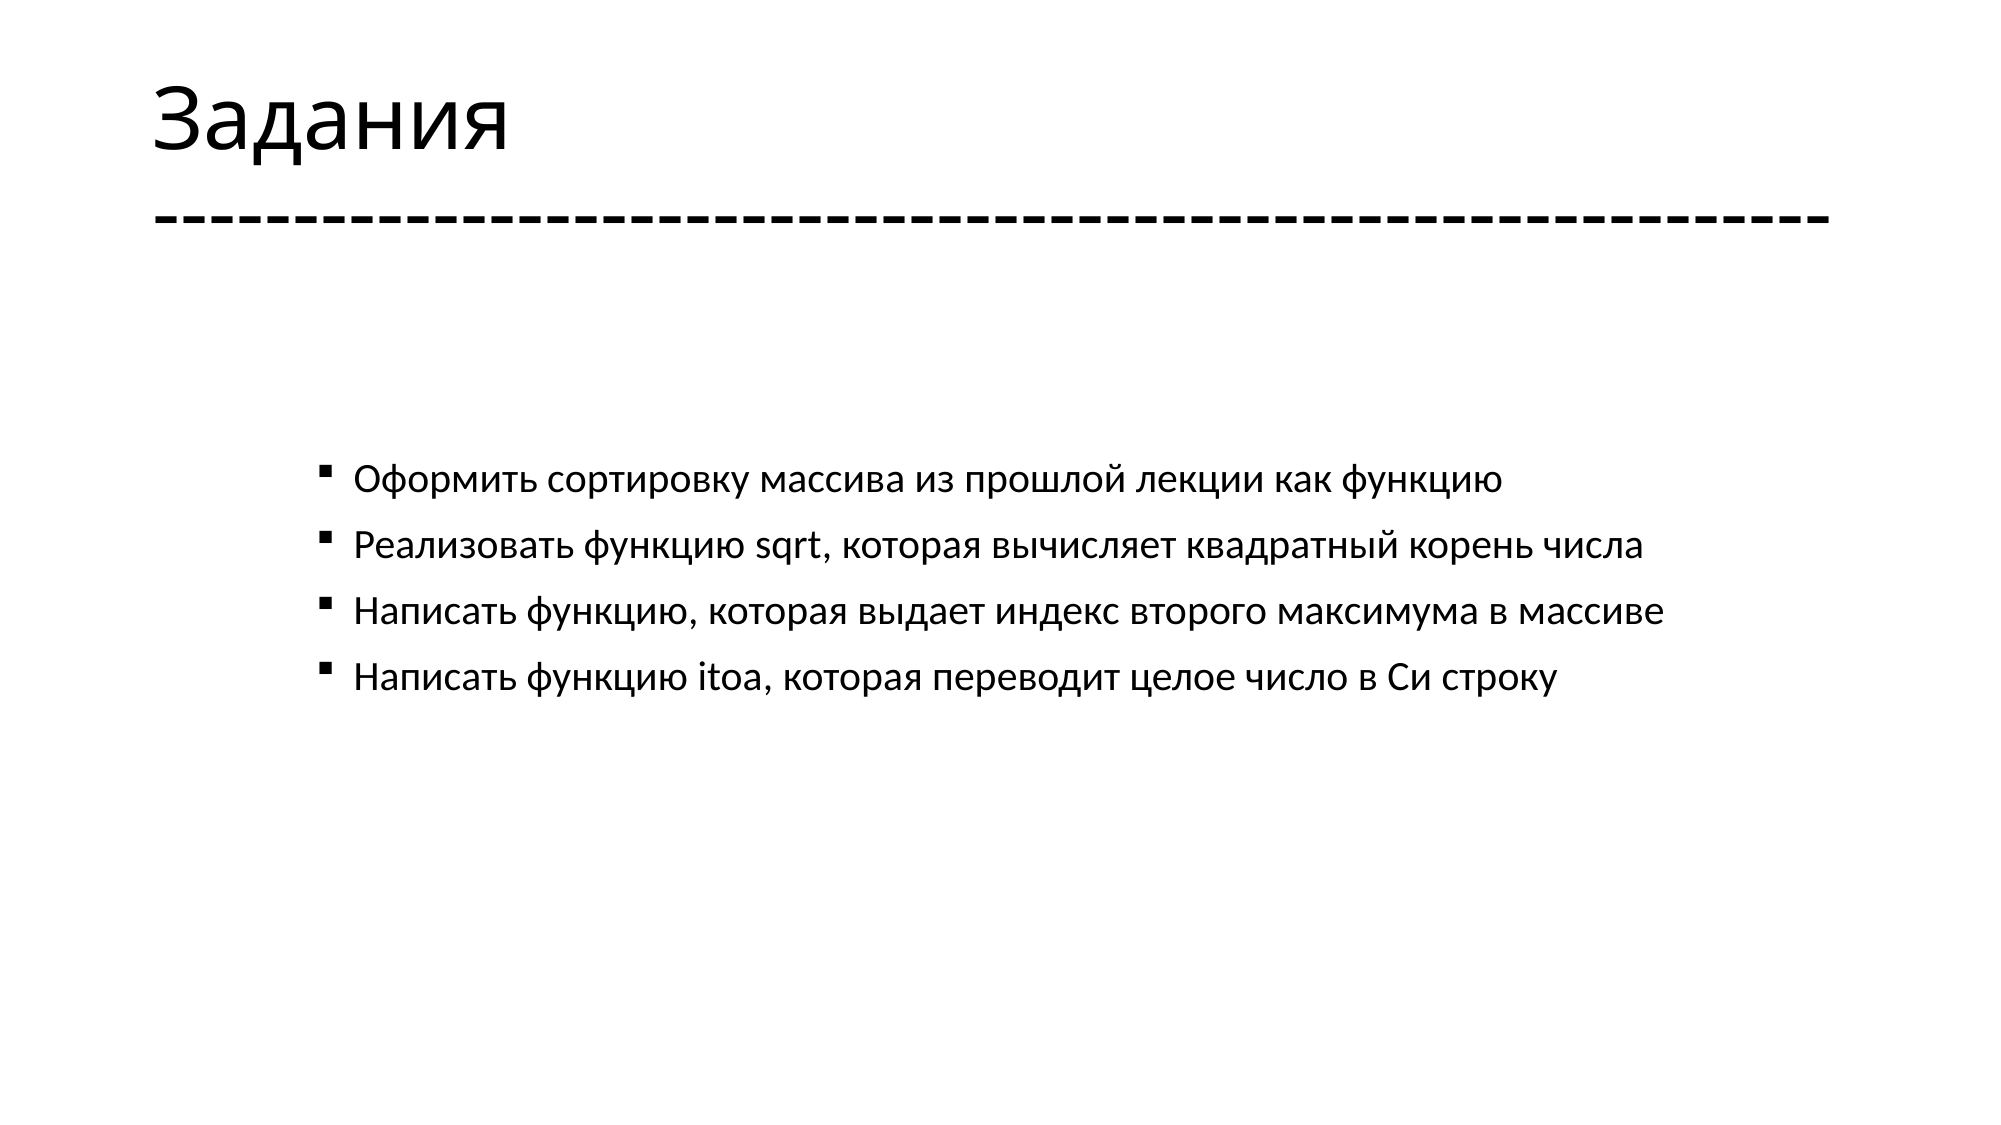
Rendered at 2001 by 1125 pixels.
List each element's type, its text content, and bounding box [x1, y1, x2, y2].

title Задания ------------------------------------------------------------ [137, 59, 1863, 278]
list Оформить сортировку массива из прошлой лекции как функцию Реализовать функцию sqrt, которая вычисляет квадратный корень числа Написать функцию, которая выдает индекс второго максимума в массиве Написать функцию itoa, которая переводит целое число в Си строку [301, 448, 1699, 806]
